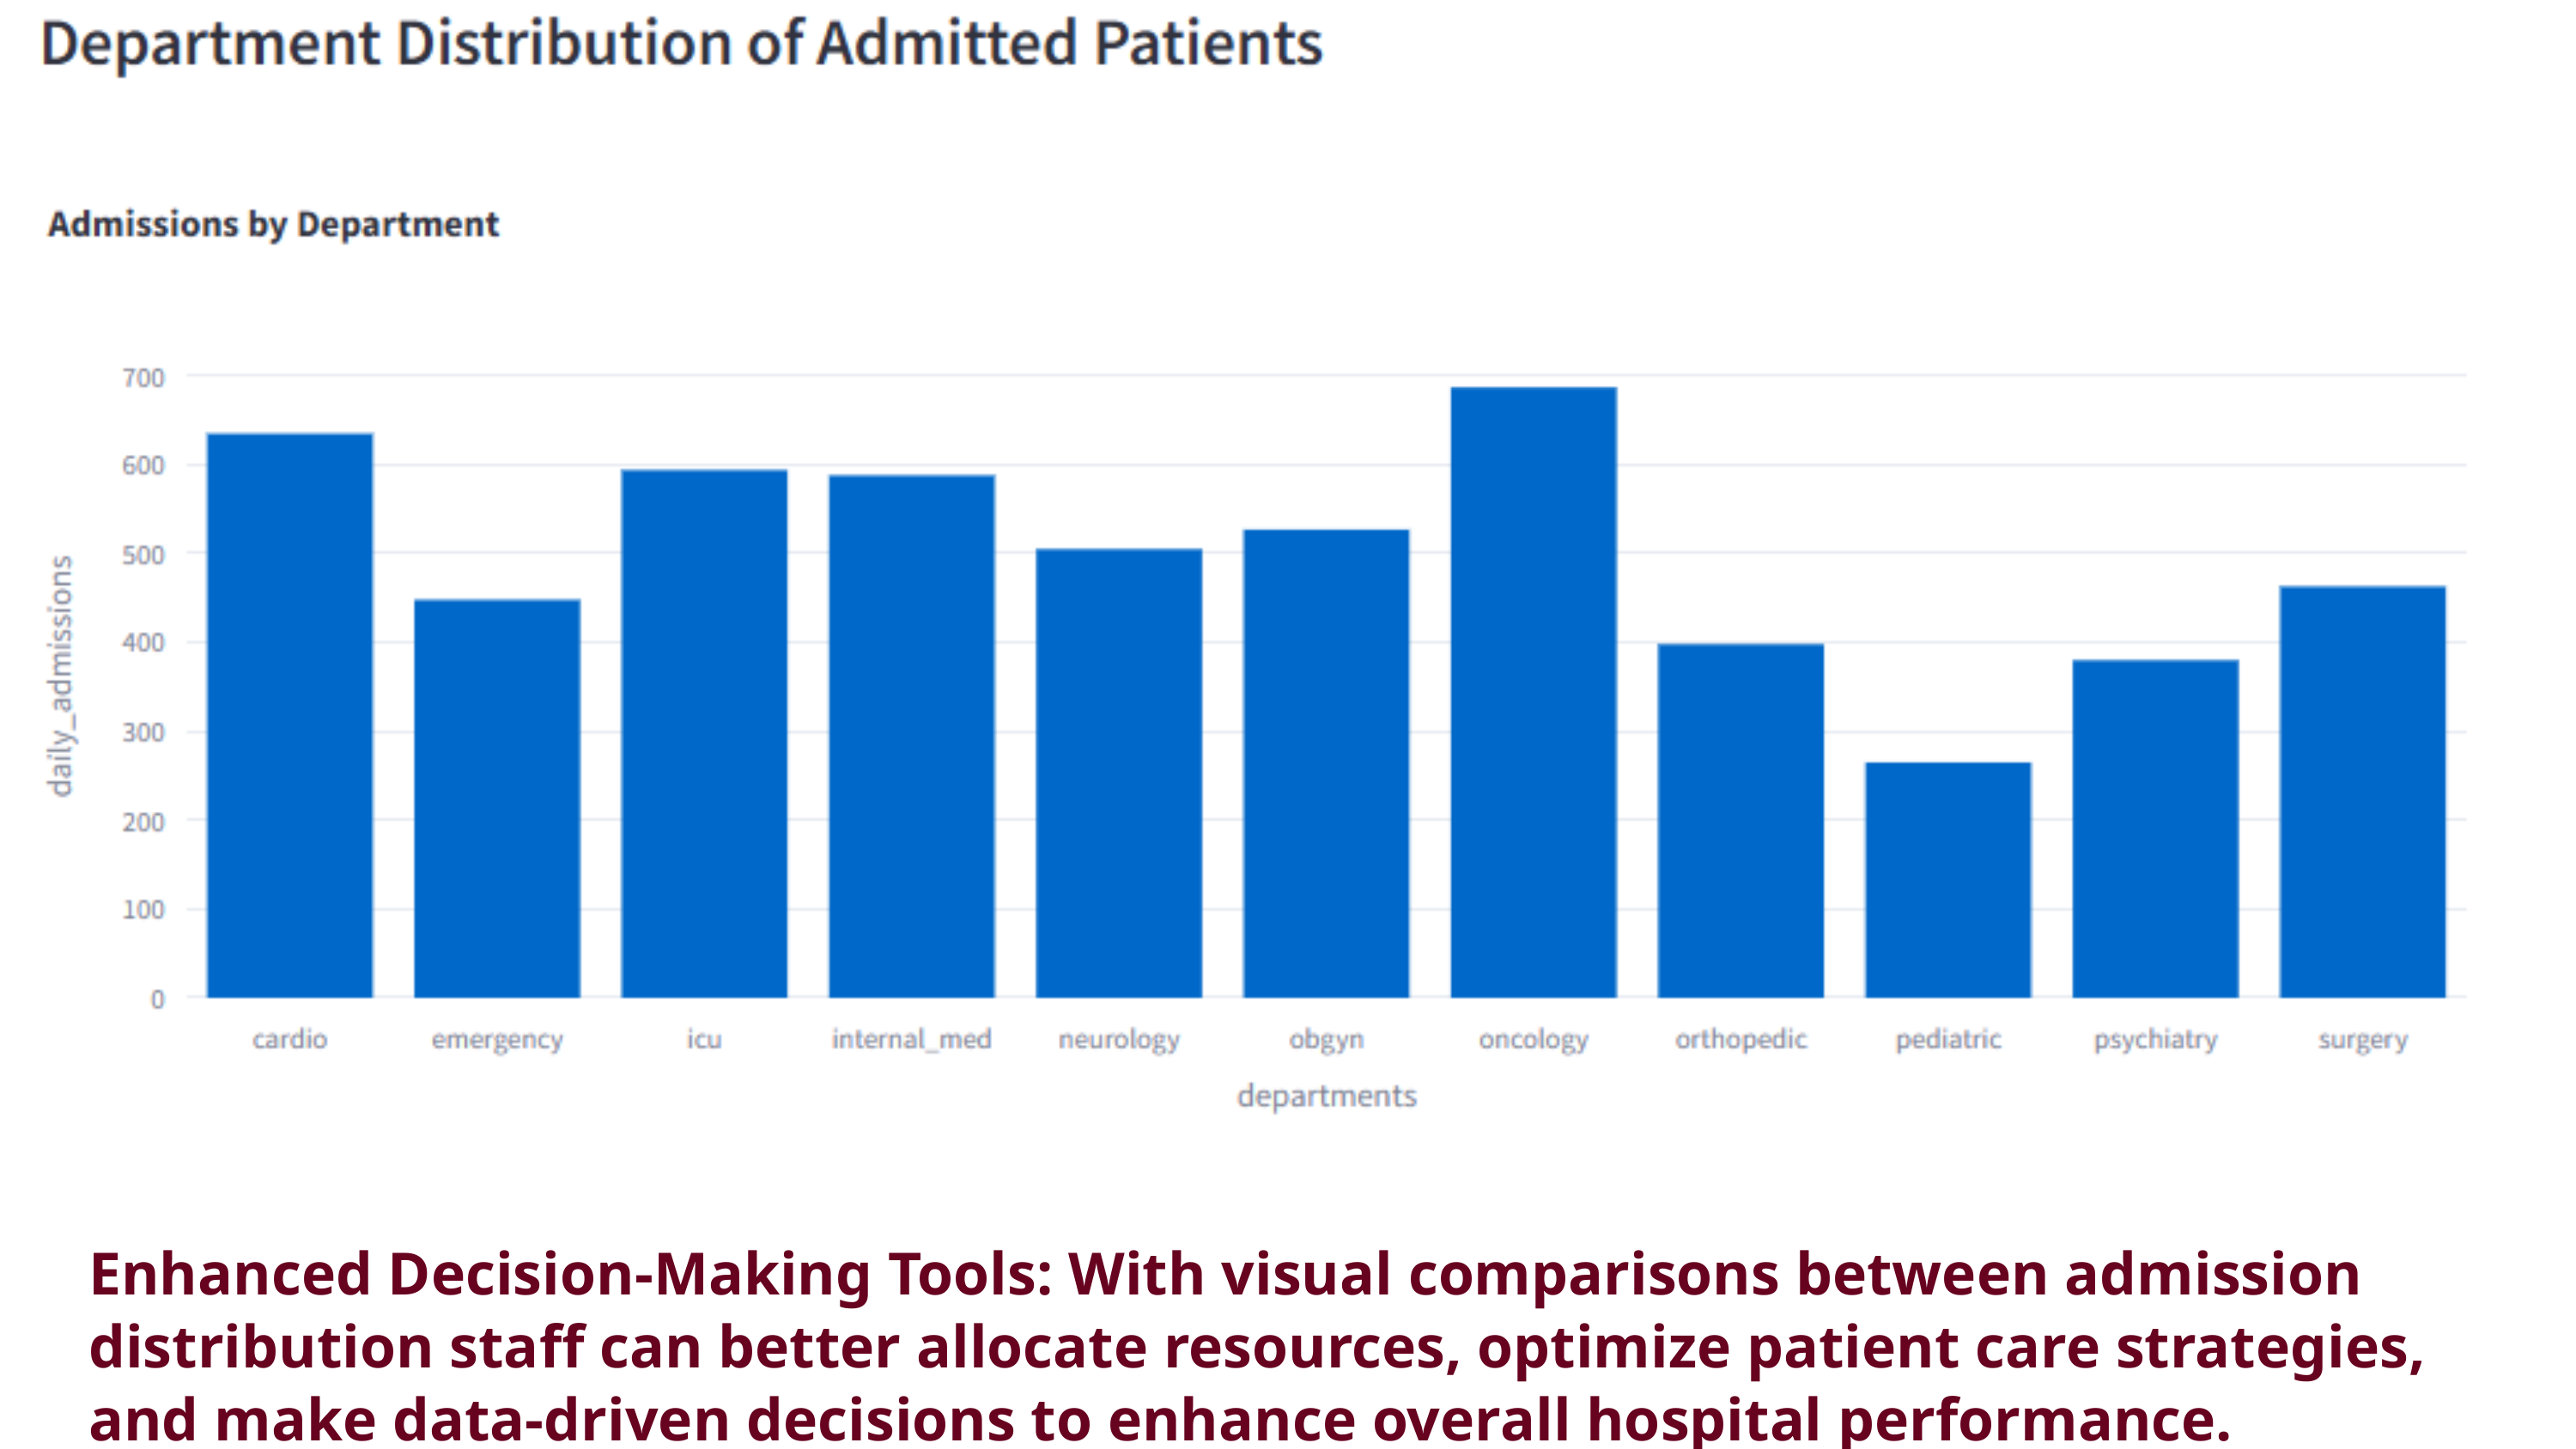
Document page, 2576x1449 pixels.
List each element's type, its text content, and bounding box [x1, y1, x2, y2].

text_box [0, 0, 2576, 1208]
text_box Enhanced Decision-Making Tools: With visual comparisons between admission distribution staff can better allocate resources, optimize patient care strategies, and make data-driven decisions to enhance overall hospital performance. [88, 1234, 2463, 1449]
